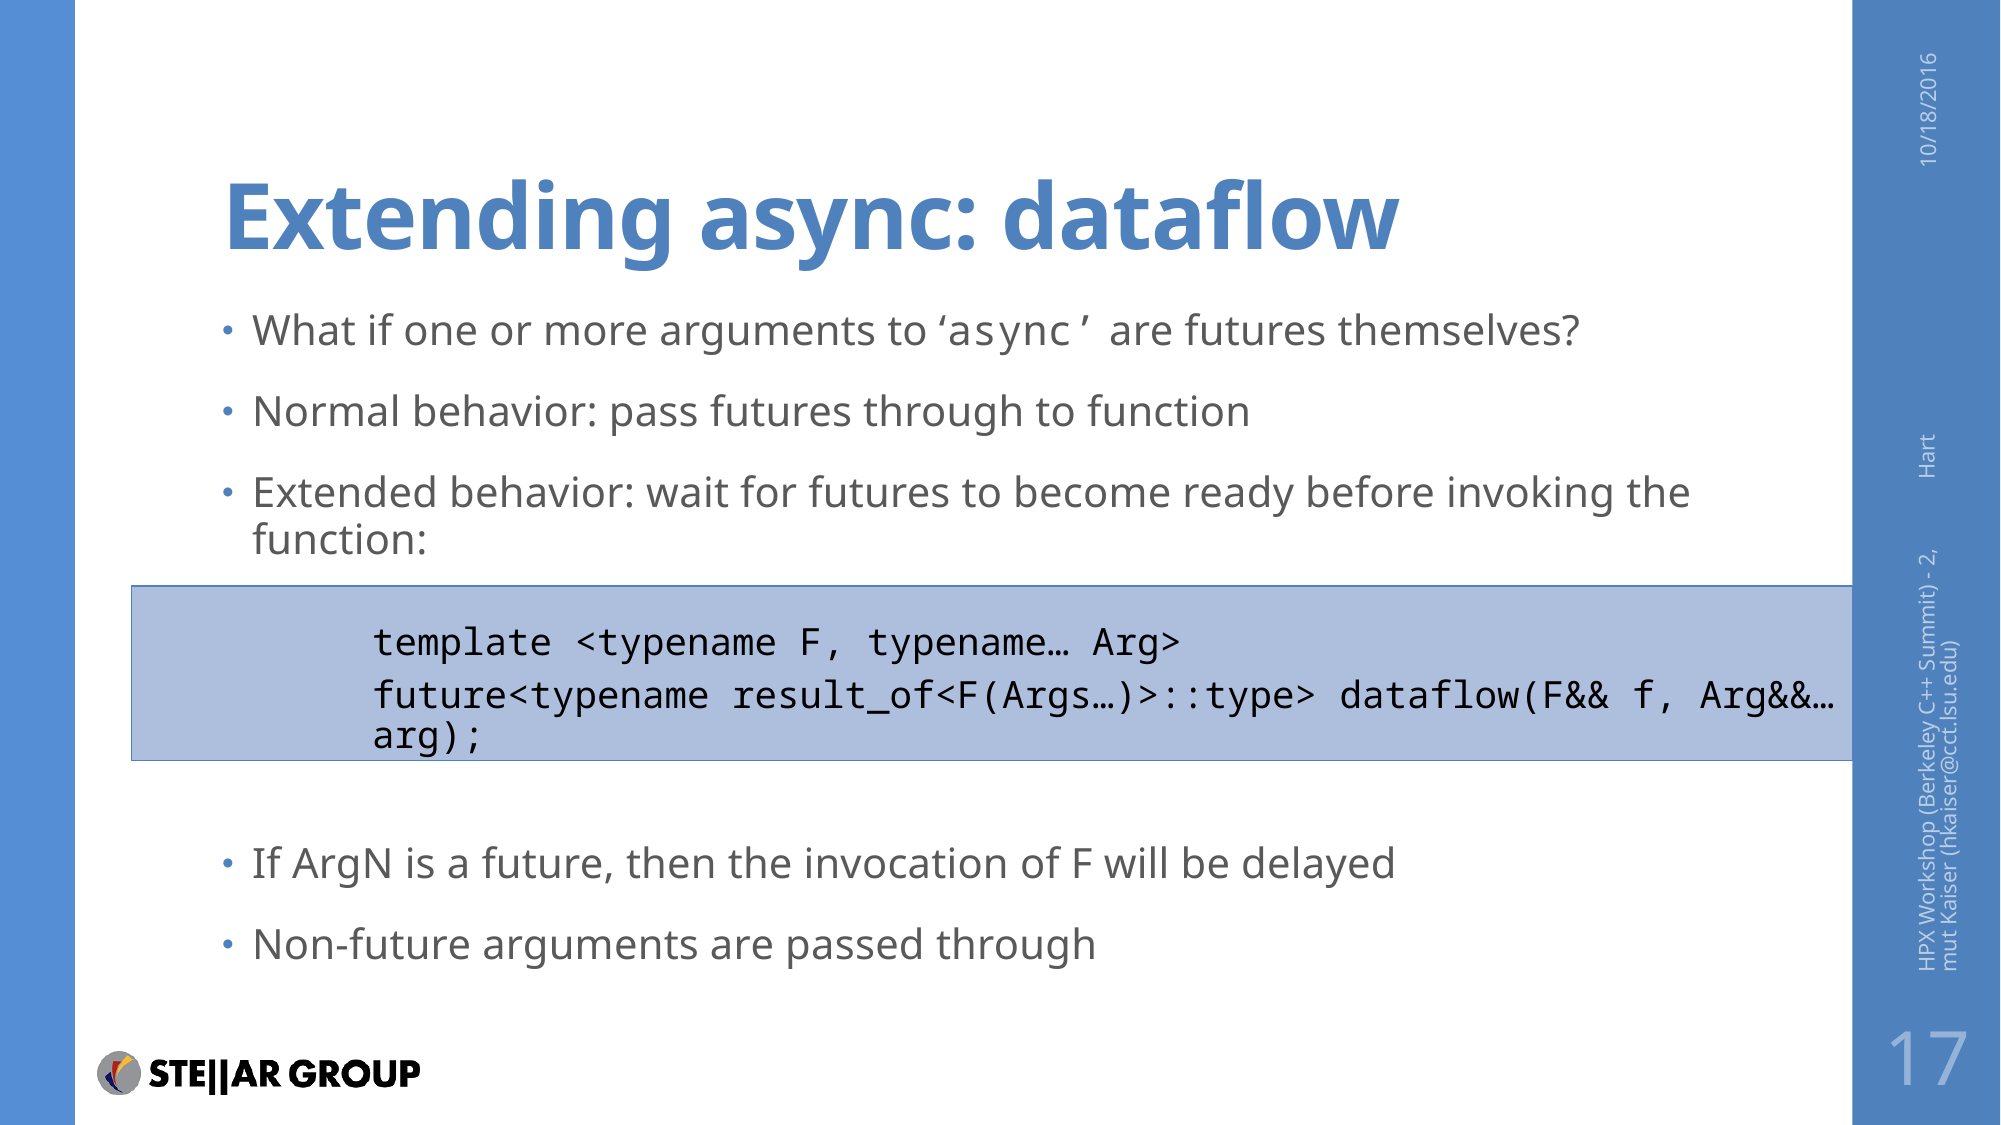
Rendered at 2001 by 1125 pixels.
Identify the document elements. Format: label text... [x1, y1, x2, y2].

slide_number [1897, 37, 1958, 351]
title Extending async: dataflow [206, 48, 1797, 278]
footer HPX Workshop (Berkeley C++ Summit) - 2, Hartmut Kaiser (hkaiser@cct.lsu.edu) [1897, 400, 1958, 988]
picture [97, 1051, 420, 1095]
slide_number 17 [1852, 1012, 2000, 1110]
text_box [131, 585, 206, 761]
list What if one or more arguments to ‘async’ are futures themselves? Normal behavior: pass futures through to function Extended behavior: wait for futures to become ready before invoking the function: template <typename F, typename… Arg> future<typename result_of<F(Args…)>::type> dataflow(F&& f, Arg&&… arg); If ArgN is a future, then the invocation of F will be delayed Non-future arguments are passed through [206, 299, 1853, 1014]
